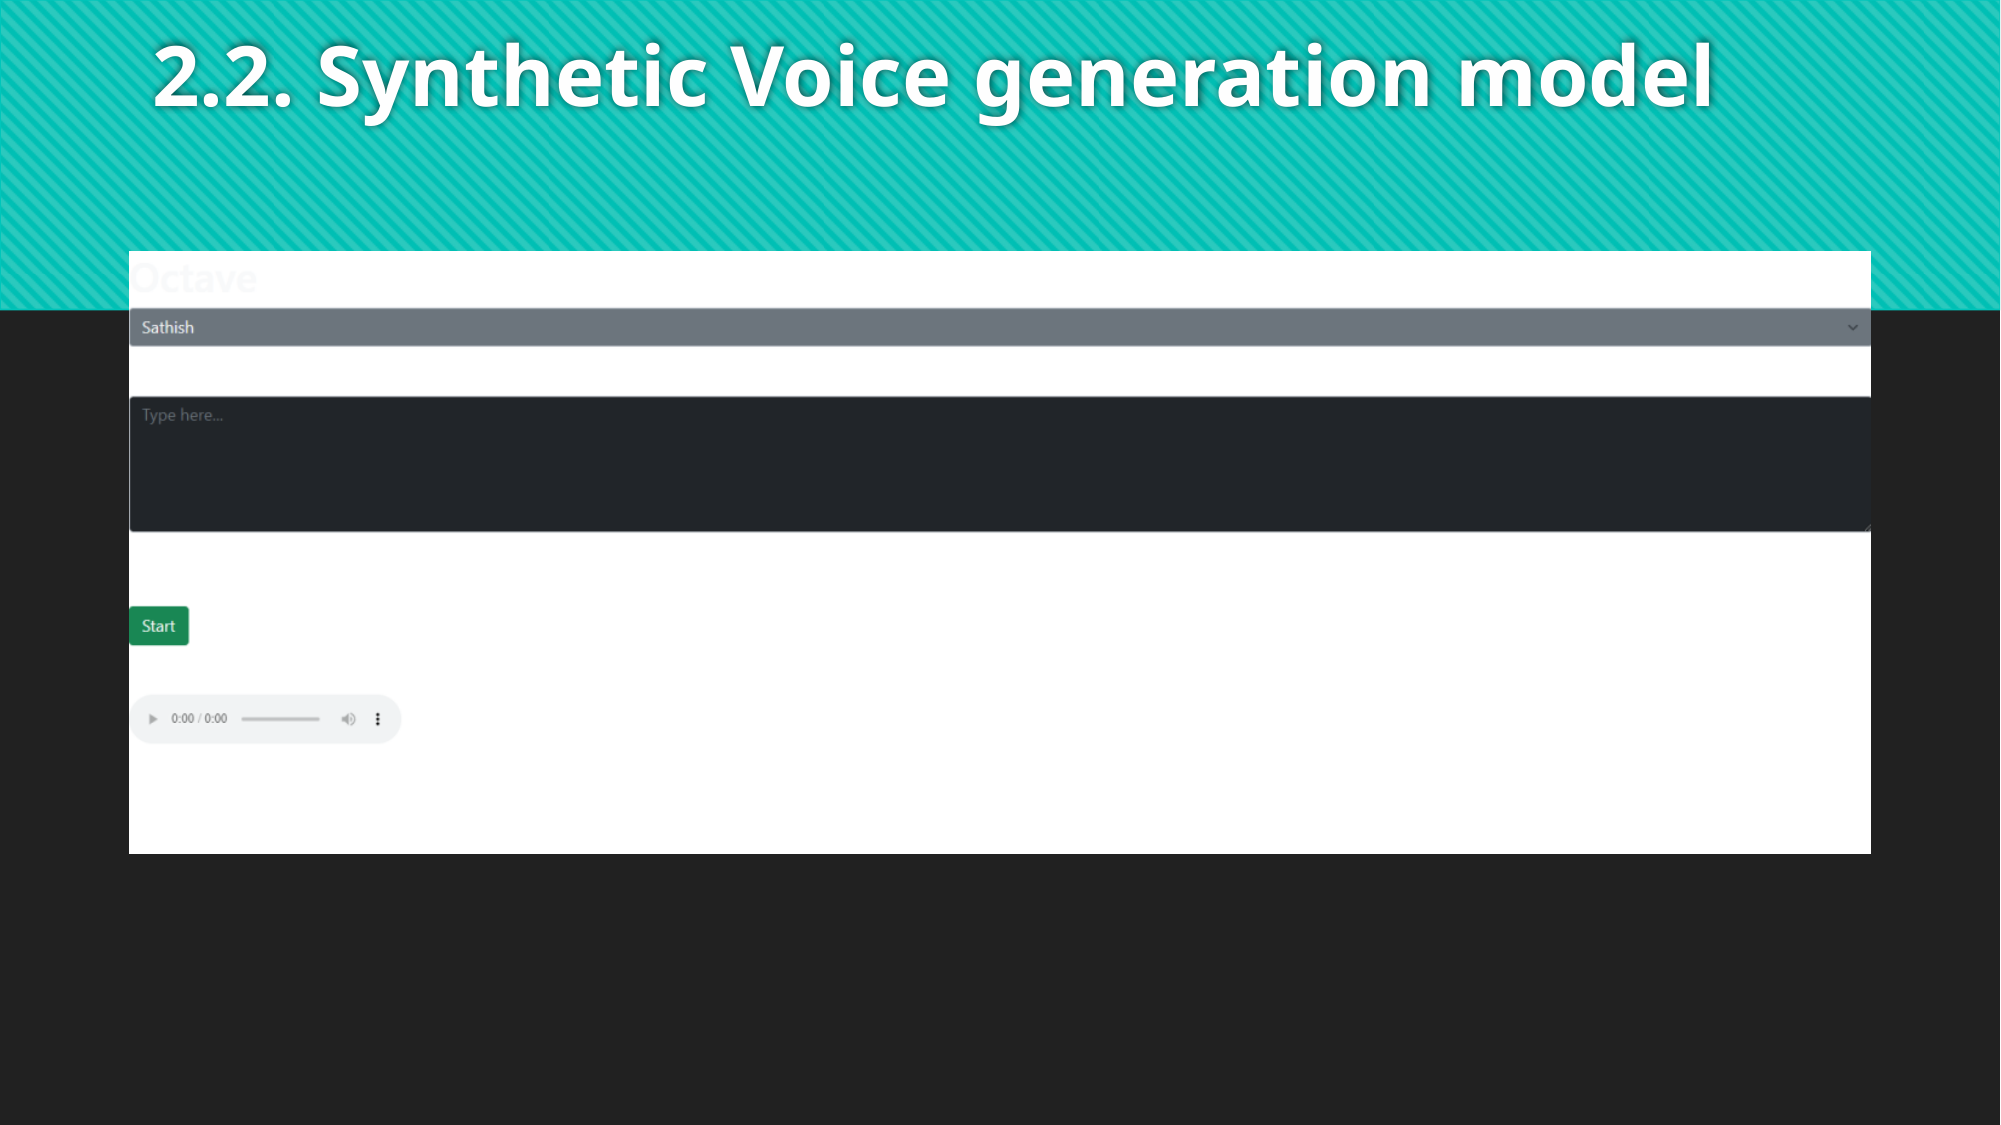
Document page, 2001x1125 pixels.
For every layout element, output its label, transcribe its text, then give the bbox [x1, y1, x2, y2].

picture [128, 251, 1872, 854]
title 2.2. Synthetic Voice generation model [137, 0, 1863, 131]
